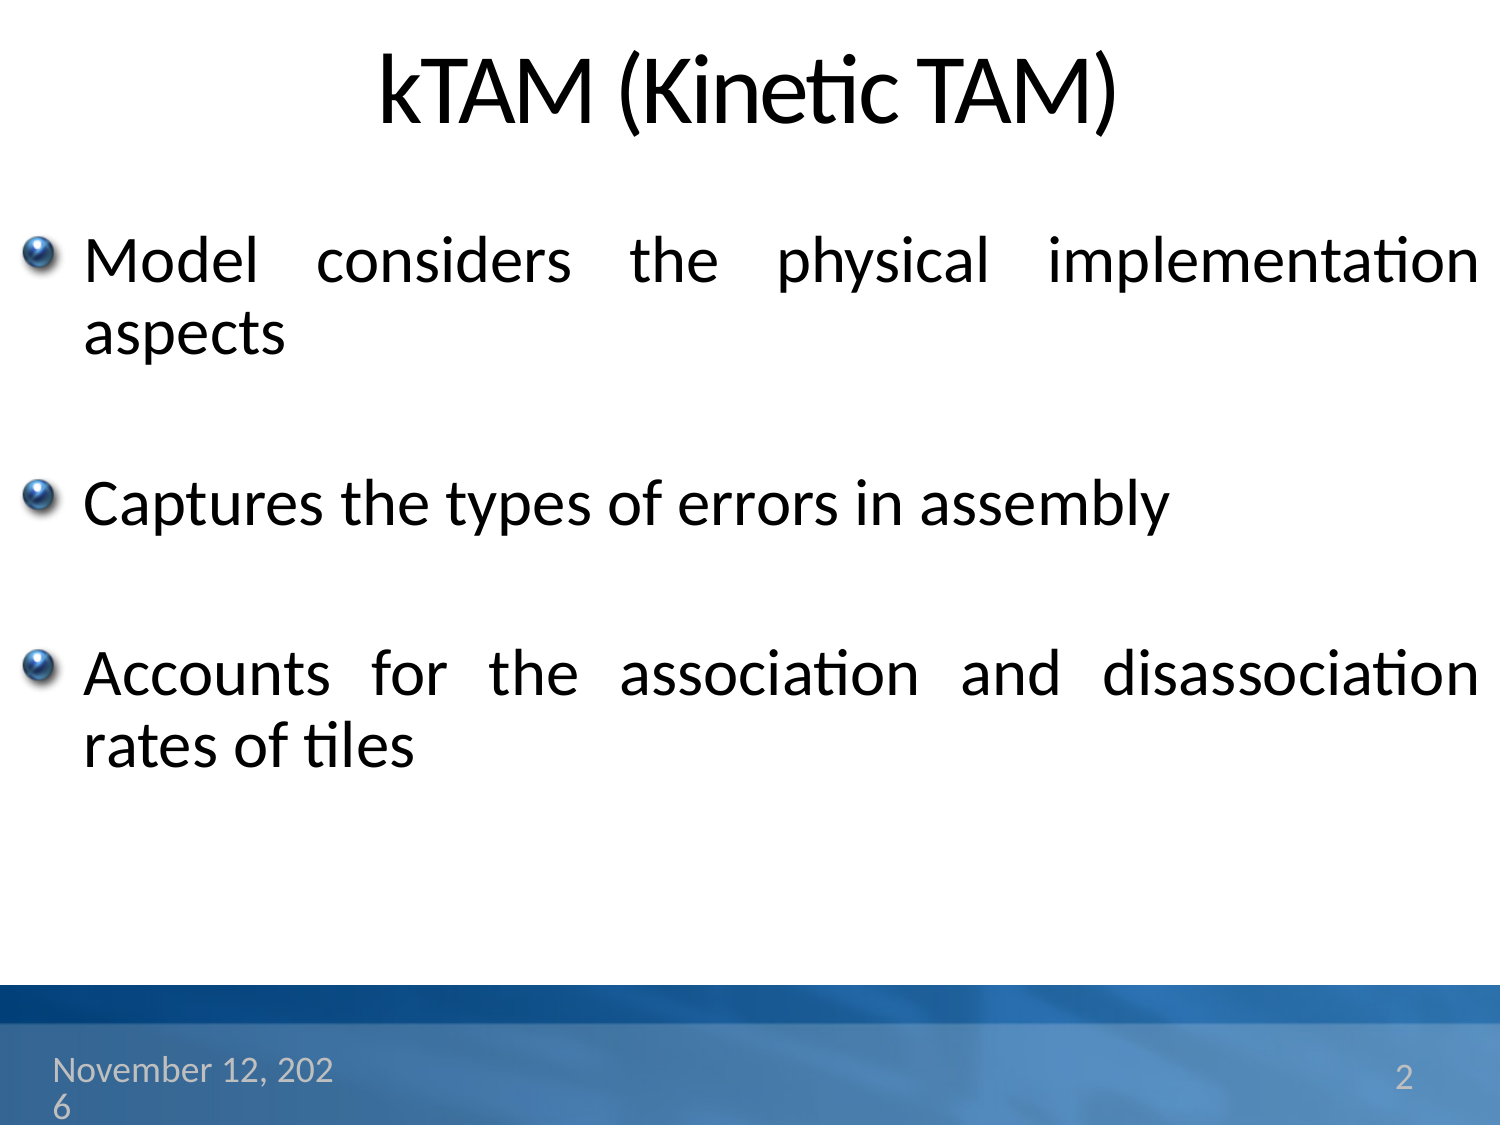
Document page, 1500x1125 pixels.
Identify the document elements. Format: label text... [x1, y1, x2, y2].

picture [18, 233, 66, 281]
picture [18, 476, 66, 523]
list Model considers the physical implementation aspects Captures the types of errors in assembly Accounts for the association and disassociation rates of tiles [18, 224, 1482, 799]
picture [18, 646, 66, 694]
picture [0, 985, 1500, 1125]
title kTAM (Kinetic TAM) [62, 37, 1438, 147]
